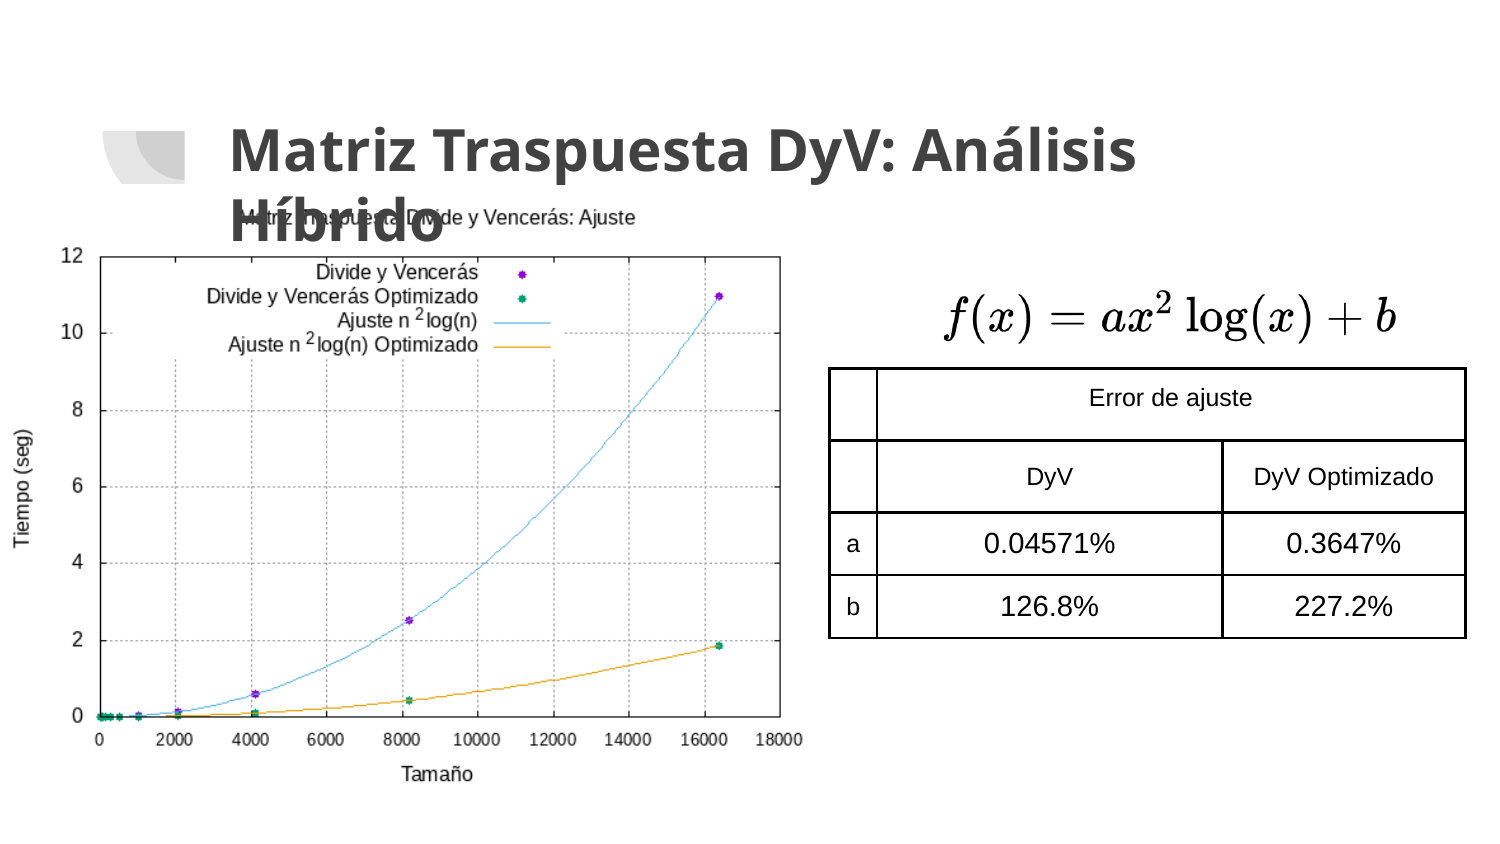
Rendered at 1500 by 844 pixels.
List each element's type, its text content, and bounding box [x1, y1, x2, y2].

title Matriz Traspuesta DyV: Análisis Híbrido [213, 98, 1368, 263]
table_cell 126.8% [878, 576, 1221, 637]
table_cell 227.2% [1224, 576, 1464, 637]
table_cell [831, 442, 876, 511]
picture [6, 184, 819, 795]
table_cell 0.3647% [1224, 514, 1464, 574]
picture [941, 286, 1397, 350]
table_cell 0.04571% [878, 514, 1221, 574]
table_cell DyV Optimizado [1224, 442, 1464, 511]
table_header Error de ajuste [878, 370, 1464, 439]
table_cell DyV [878, 442, 1221, 511]
table_cell b [831, 576, 876, 637]
table_cell a [831, 514, 876, 574]
table_header [831, 370, 876, 439]
